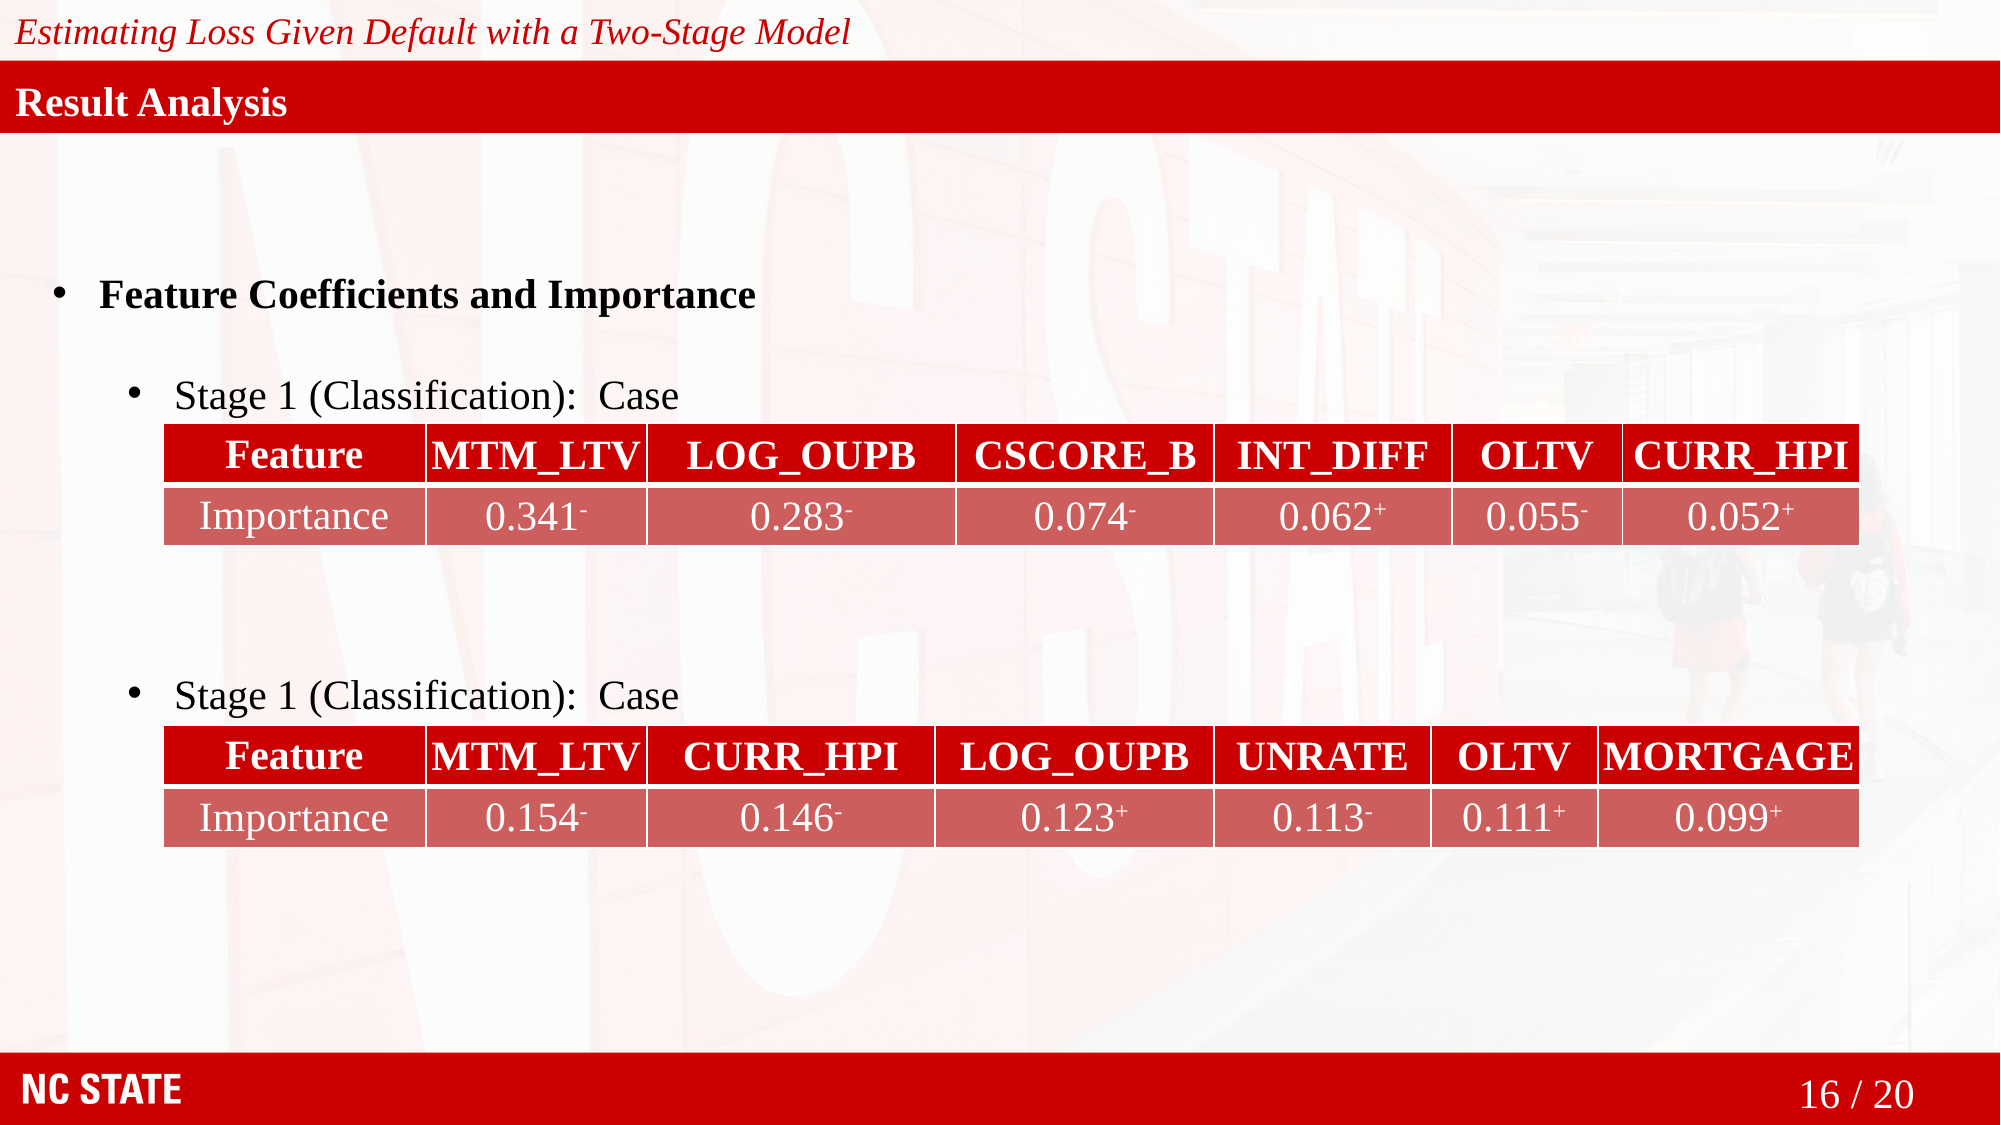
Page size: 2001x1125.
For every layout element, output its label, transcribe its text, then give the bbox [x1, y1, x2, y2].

title Result Analysis [0, 73, 2000, 133]
table_cell 0.123+ [936, 789, 1213, 847]
table_header MTM_LTV [427, 726, 646, 784]
table_header CURR_HPI [648, 726, 934, 784]
table_cell 0.052+ [1623, 488, 1859, 545]
table_cell Importance [164, 789, 425, 847]
table_header CSCORE_B [957, 424, 1213, 482]
table_header LOG_OUPB [936, 726, 1213, 784]
picture [0, 1056, 204, 1121]
table_cell 0.074- [957, 488, 1213, 545]
table_header Feature [164, 726, 425, 784]
table_cell 0.099+ [1599, 789, 1859, 847]
table_cell 0.341- [427, 488, 646, 545]
table_cell 0.113- [1215, 789, 1430, 847]
table_cell 0.146- [648, 789, 934, 847]
table_header UNRATE [1215, 726, 1430, 784]
table_header LOG_OUPB [648, 424, 955, 482]
table_cell 0.062+ [1215, 488, 1451, 545]
table_header INT_DIFF [1215, 424, 1451, 482]
table_header CURR_HPI [1623, 424, 1859, 482]
table_cell 0.111+ [1432, 789, 1597, 847]
table_header Feature [164, 424, 425, 482]
table_header OLTV [1453, 424, 1622, 482]
table_header MORTGAGE [1599, 726, 1859, 784]
table_cell 0.055- [1453, 488, 1622, 545]
table_header OLTV [1432, 726, 1597, 784]
table_cell 0.283- [648, 488, 955, 545]
table_header MTM_LTV [427, 424, 646, 482]
table_cell Importance [164, 488, 425, 545]
table_cell 0.154- [427, 789, 646, 847]
